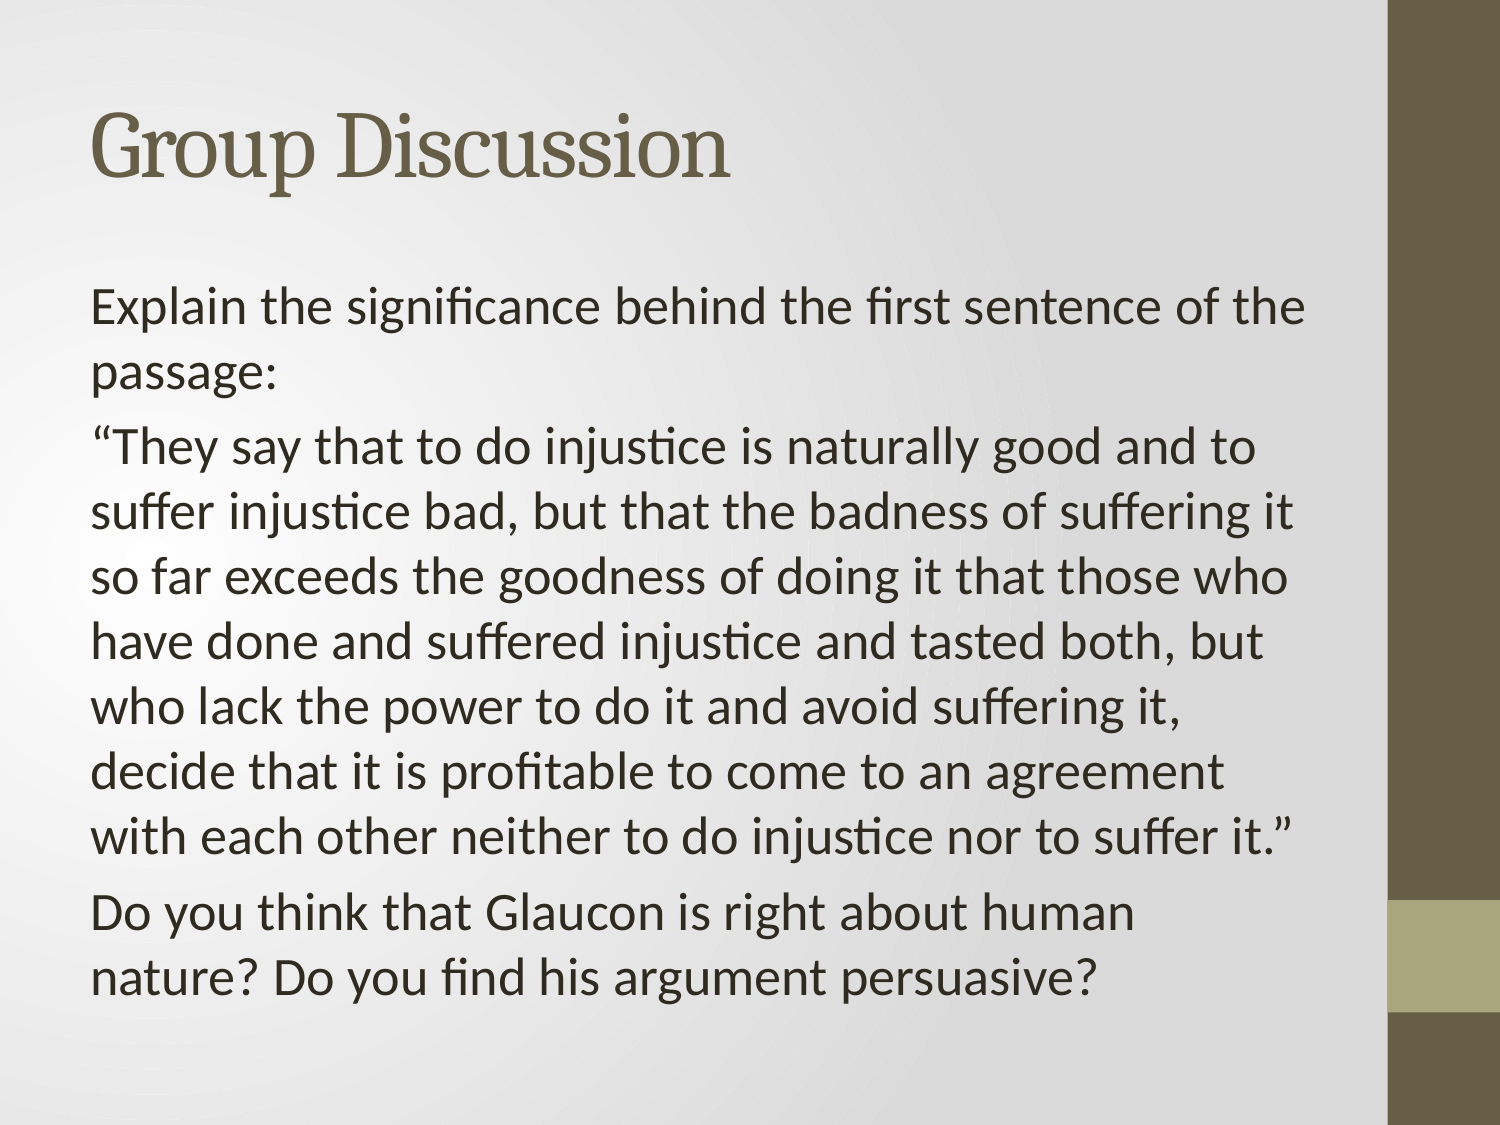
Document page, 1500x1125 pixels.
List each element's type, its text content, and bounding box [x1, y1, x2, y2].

list Explain the significance behind the first sentence of the passage: “They say that to do injustice is naturally good and to suffer injustice bad, but that the badness of suffering it so far exceeds the goodness of doing it that those who have done and suffered injustice and tasted both, but who lack the power to do it and avoid suffering it, decide that it is profitable to come to an agreement with each other neither to do injustice nor to suffer it.” Do you think that Glaucon is right about human nature? Do you find his argument persuasive? [75, 262, 1325, 1050]
title Group Discussion [75, 45, 1325, 233]
